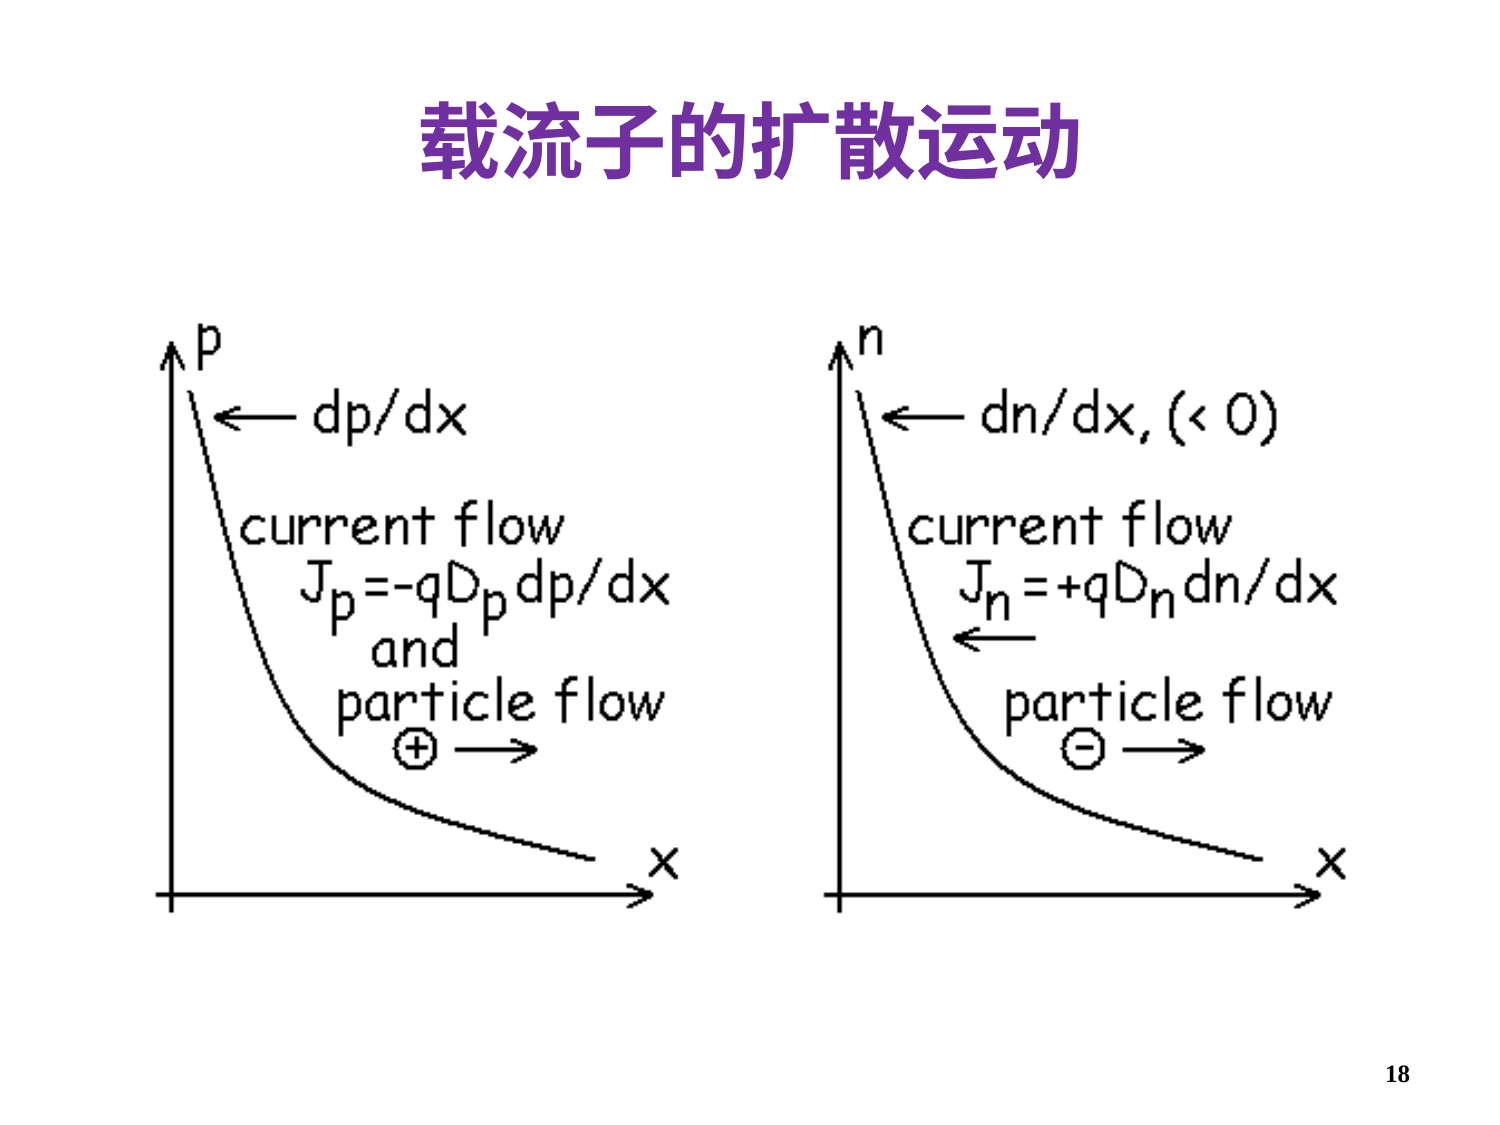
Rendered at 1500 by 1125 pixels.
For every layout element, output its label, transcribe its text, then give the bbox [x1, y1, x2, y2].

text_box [808, 304, 1367, 929]
slide_number 18 [1074, 1042, 1425, 1103]
title 载流子的扩散运动 [75, 45, 1425, 233]
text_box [143, 293, 704, 932]
